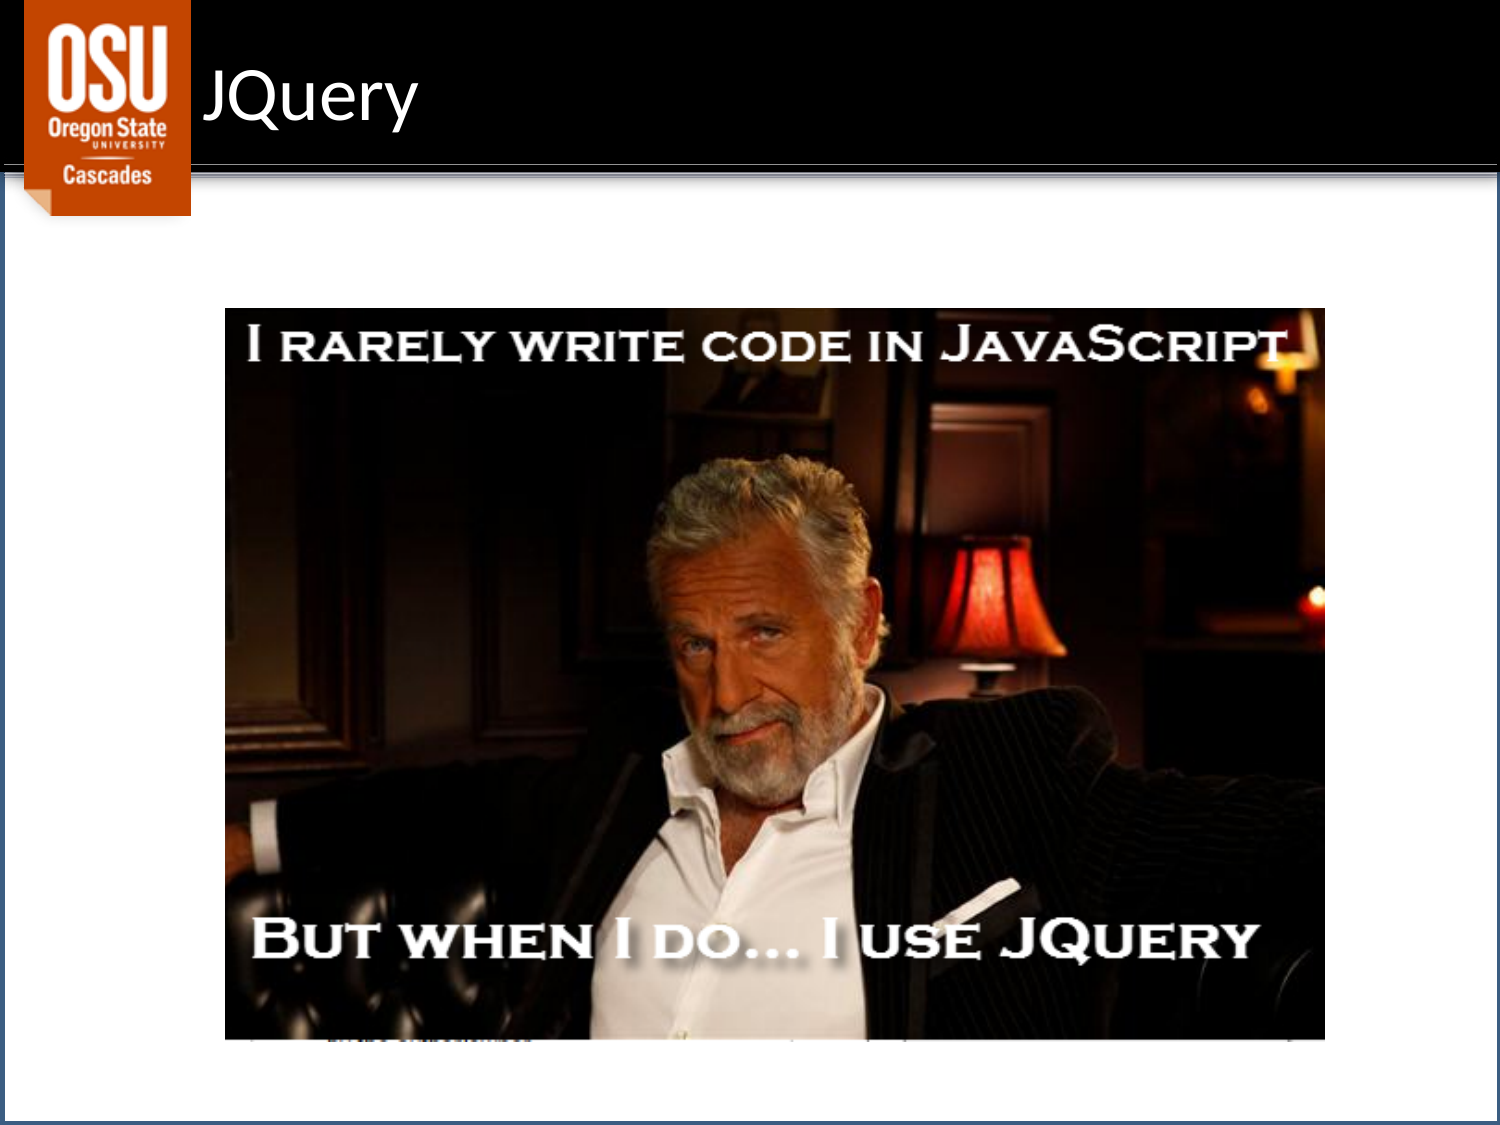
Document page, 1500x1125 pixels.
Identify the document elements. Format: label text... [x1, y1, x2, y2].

title JQuery [187, 0, 1425, 184]
picture [0, 0, 1500, 1125]
